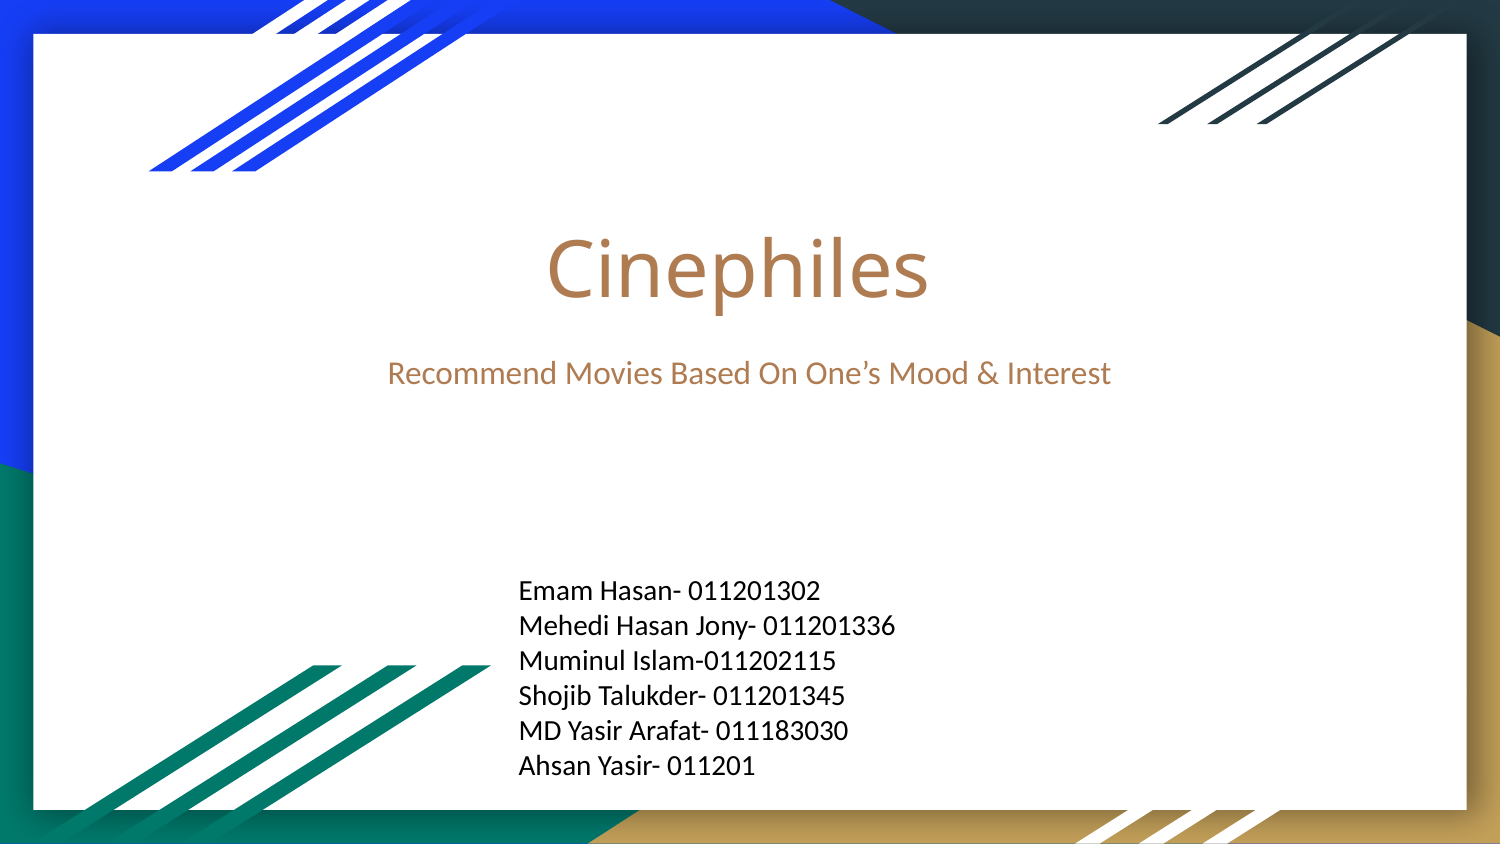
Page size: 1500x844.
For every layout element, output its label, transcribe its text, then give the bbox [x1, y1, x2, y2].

title Cinephiles [298, 146, 1178, 385]
subtitle Recommend Movies Based On One’s Mood & Interest [310, 336, 1190, 422]
text_box Emam Hasan- 011201302 Mehedi Hasan Jony- 011201336 Muminul Islam-011202115 Shojib Talukder- 011201345 MD Yasir Arafat- 011183030 Ahsan Yasir- 011201 [503, 556, 1190, 797]
